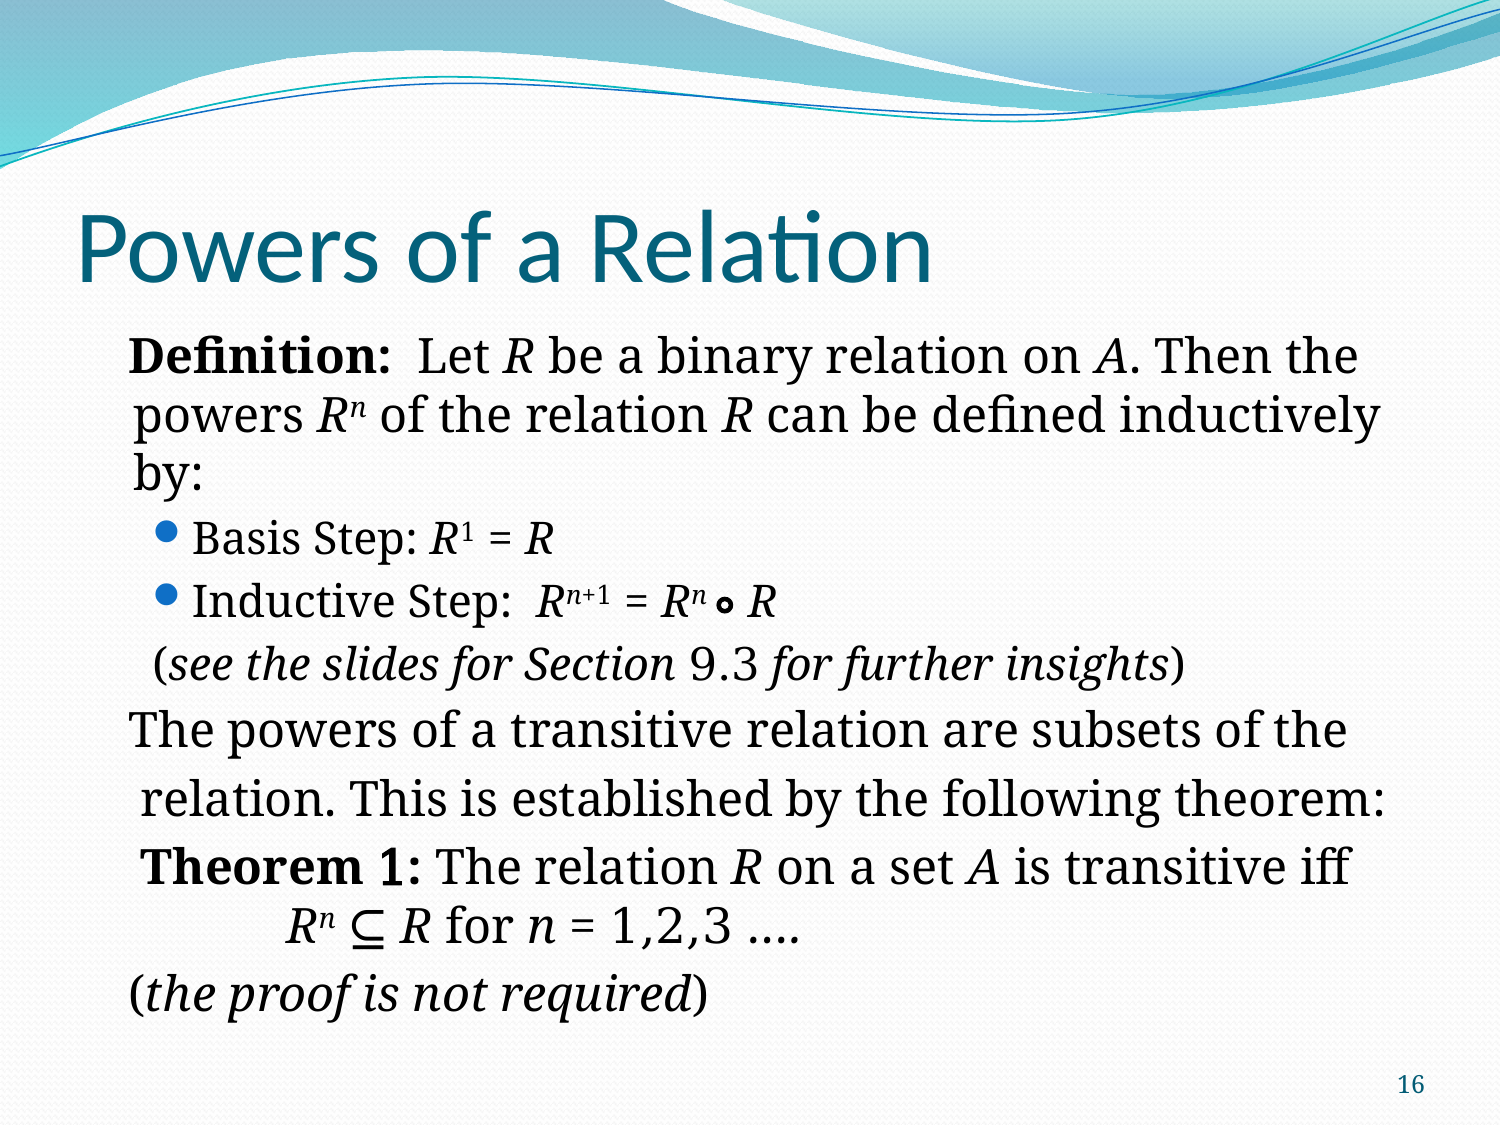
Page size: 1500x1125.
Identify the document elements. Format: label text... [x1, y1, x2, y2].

list Definition: Let R be a binary relation on A. Then the powers Rn of the relation R can be defined inductively by: Basis Step: R1 = R Inductive Step: Rn+1 = Rn ∘ R (see the slides for Section 9.3 for further insights) The powers of a transitive relation are subsets of the relation. This is established by the following theorem: Theorem 1: The relation R on a set A is transitive iff Rn ⊆ R for n = 1,2,3 …. (the proof is not required) [75, 317, 1425, 1038]
title Powers of a Relation [75, 115, 1425, 303]
slide_number 16 [1299, 1042, 1425, 1103]
